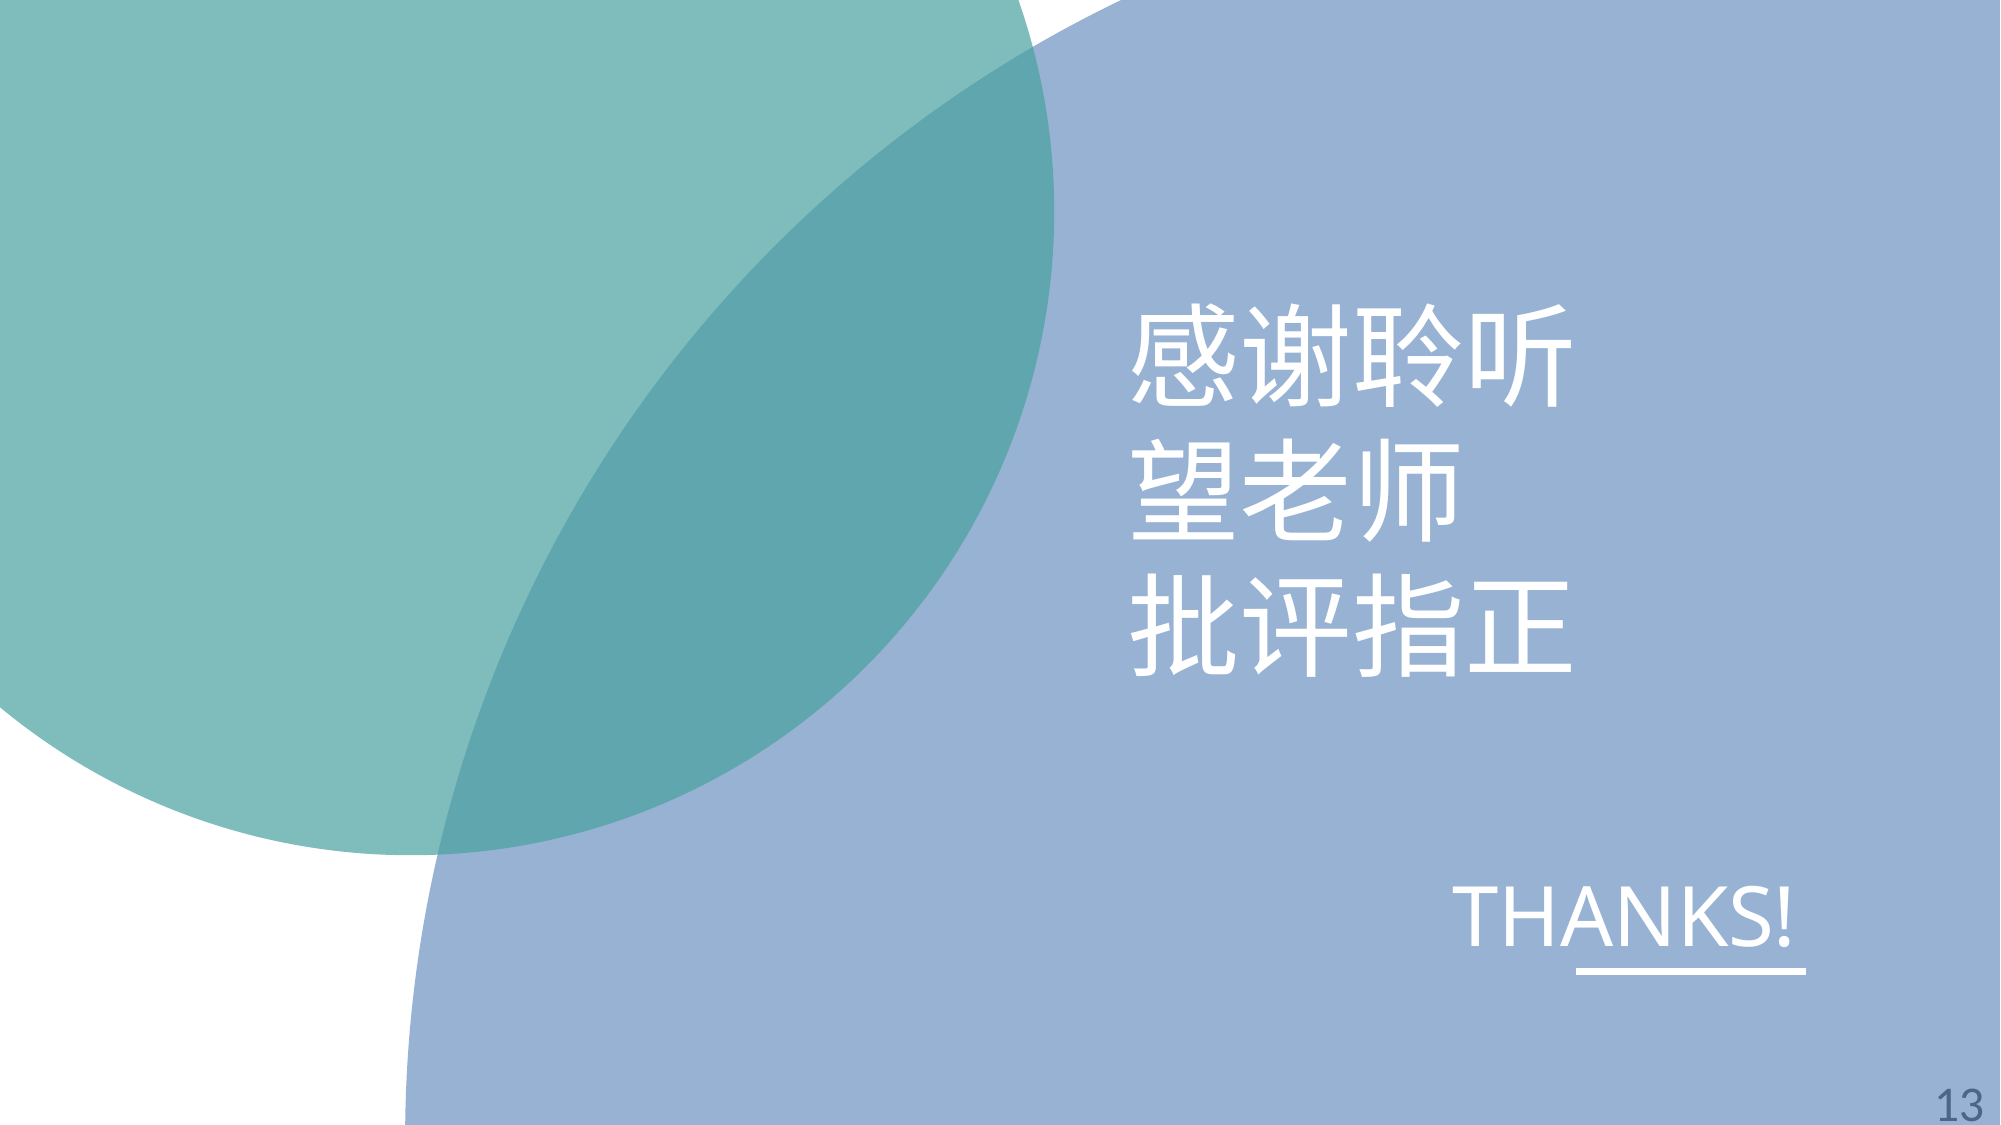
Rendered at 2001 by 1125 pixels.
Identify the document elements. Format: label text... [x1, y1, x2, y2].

text_box 感谢聆听 望老师 批评指正 [1112, 278, 1593, 699]
text_box [403, 0, 2000, 1125]
text_box [0, 0, 1057, 858]
text_box THANKS! [1437, 855, 1812, 970]
